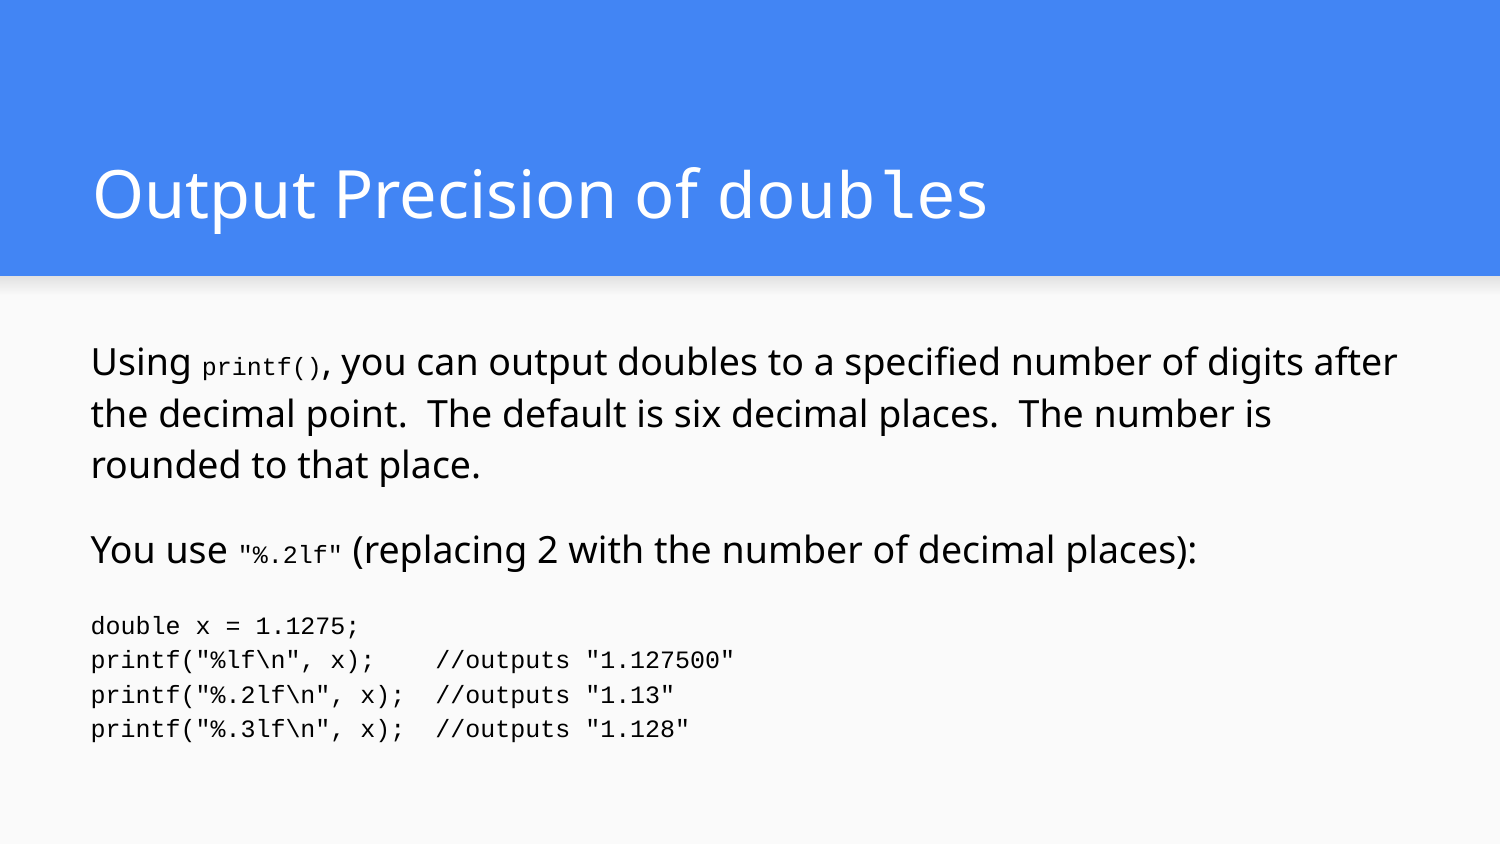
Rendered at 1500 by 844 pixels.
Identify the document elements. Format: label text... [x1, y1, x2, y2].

list Using printf(), you can output doubles to a specified number of digits after the decimal point. The default is six decimal places. The number is rounded to that place. You use "%.2lf" (replacing 2 with the number of decimal places): double x = 1.1275; printf("%lf\n", x); //outputs "1.127500" printf("%.2lf\n", x); //outputs "1.13" printf("%.3lf\n", x); //outputs "1.128" [75, 316, 1425, 761]
title Output Precision of doubles [77, 121, 1427, 248]
